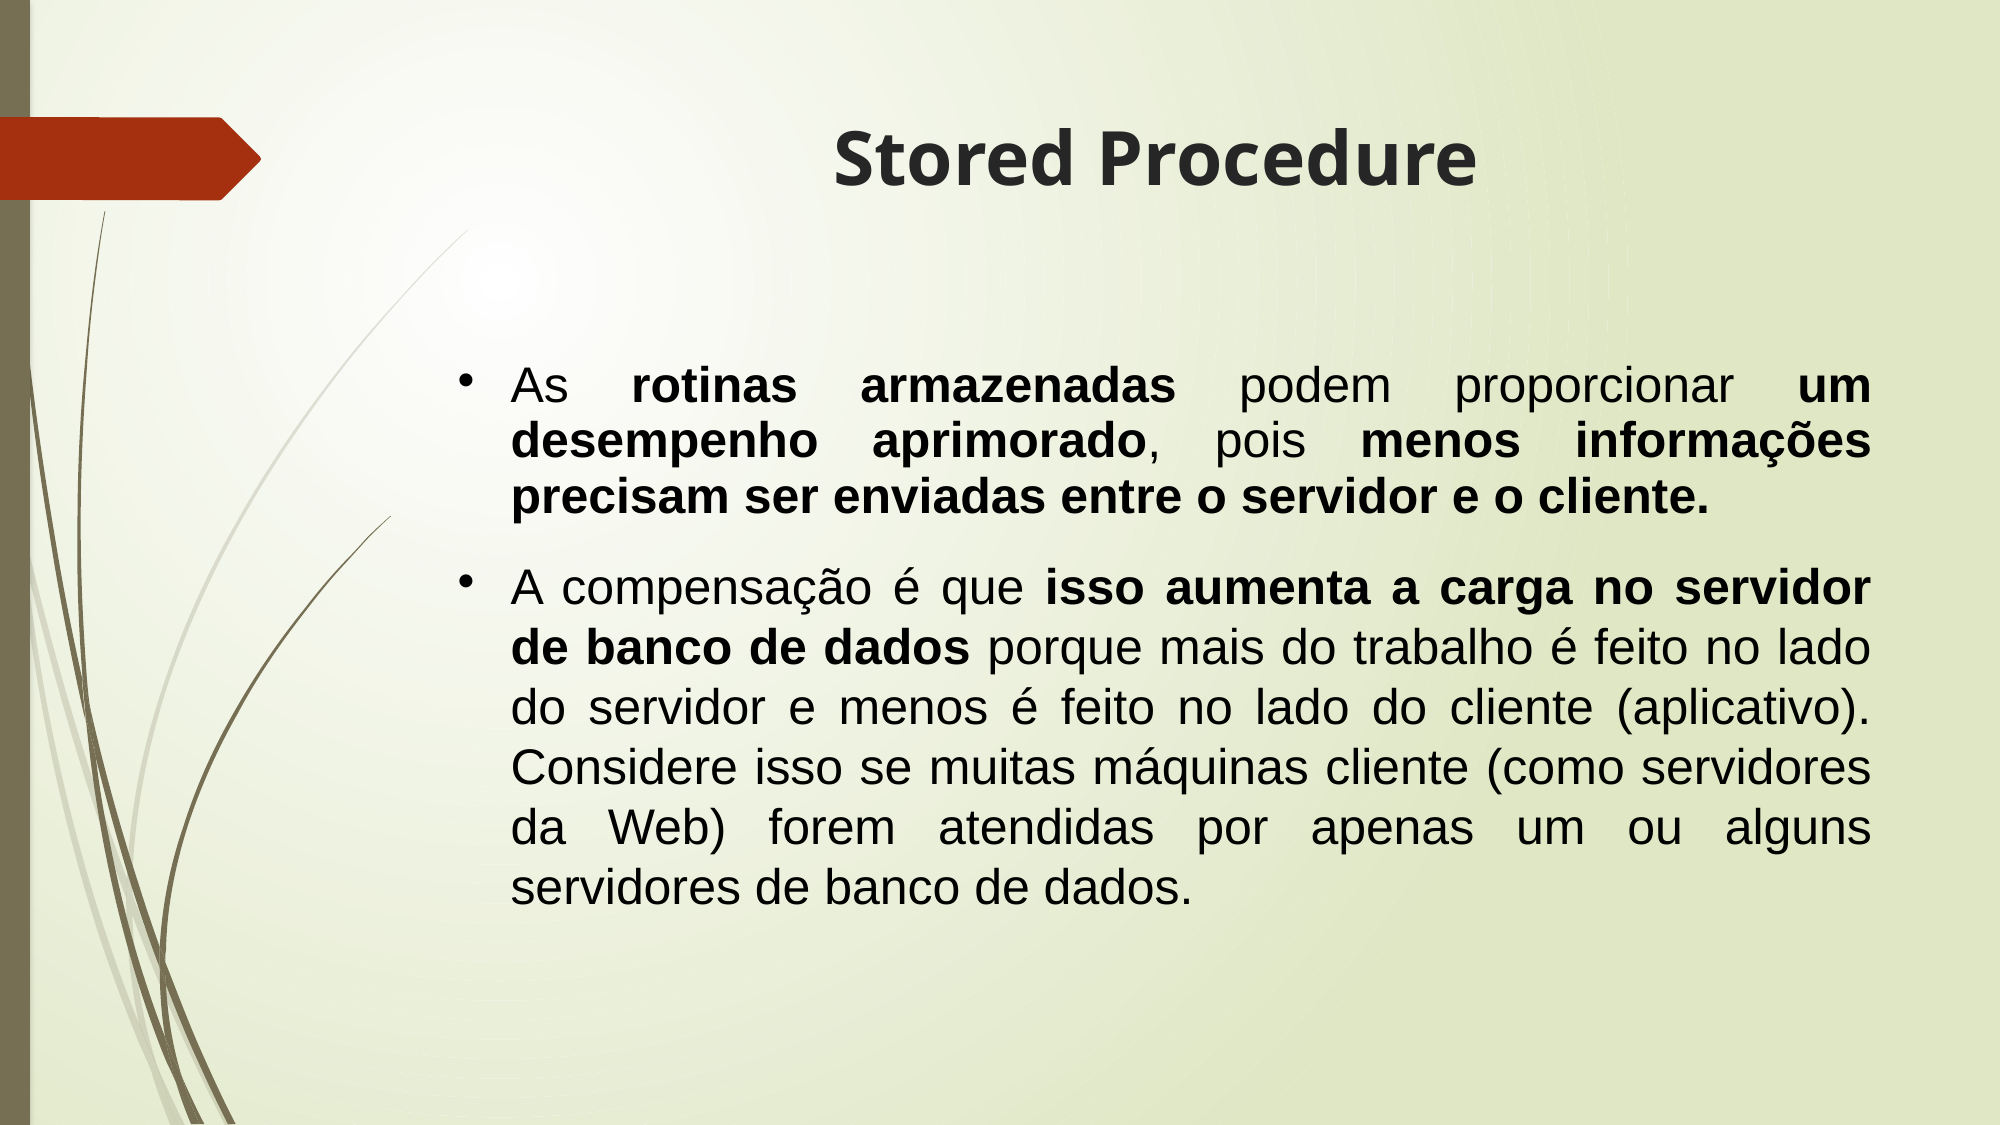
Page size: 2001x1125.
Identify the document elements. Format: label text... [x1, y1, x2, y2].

list As rotinas armazenadas podem proporcionar um desempenho aprimorado, pois menos informações precisam ser enviadas entre o servidor e o cliente. A compensação é que isso aumenta a carga no servidor de banco de dados porque mais do trabalho é feito no lado do servidor e menos é feito no lado do cliente (aplicativo). Considere isso se muitas máquinas cliente (como servidores da Web) forem atendidas por apenas um ou alguns servidores de banco de dados. [424, 350, 1888, 970]
title Stored Procedure [425, 102, 1888, 313]
